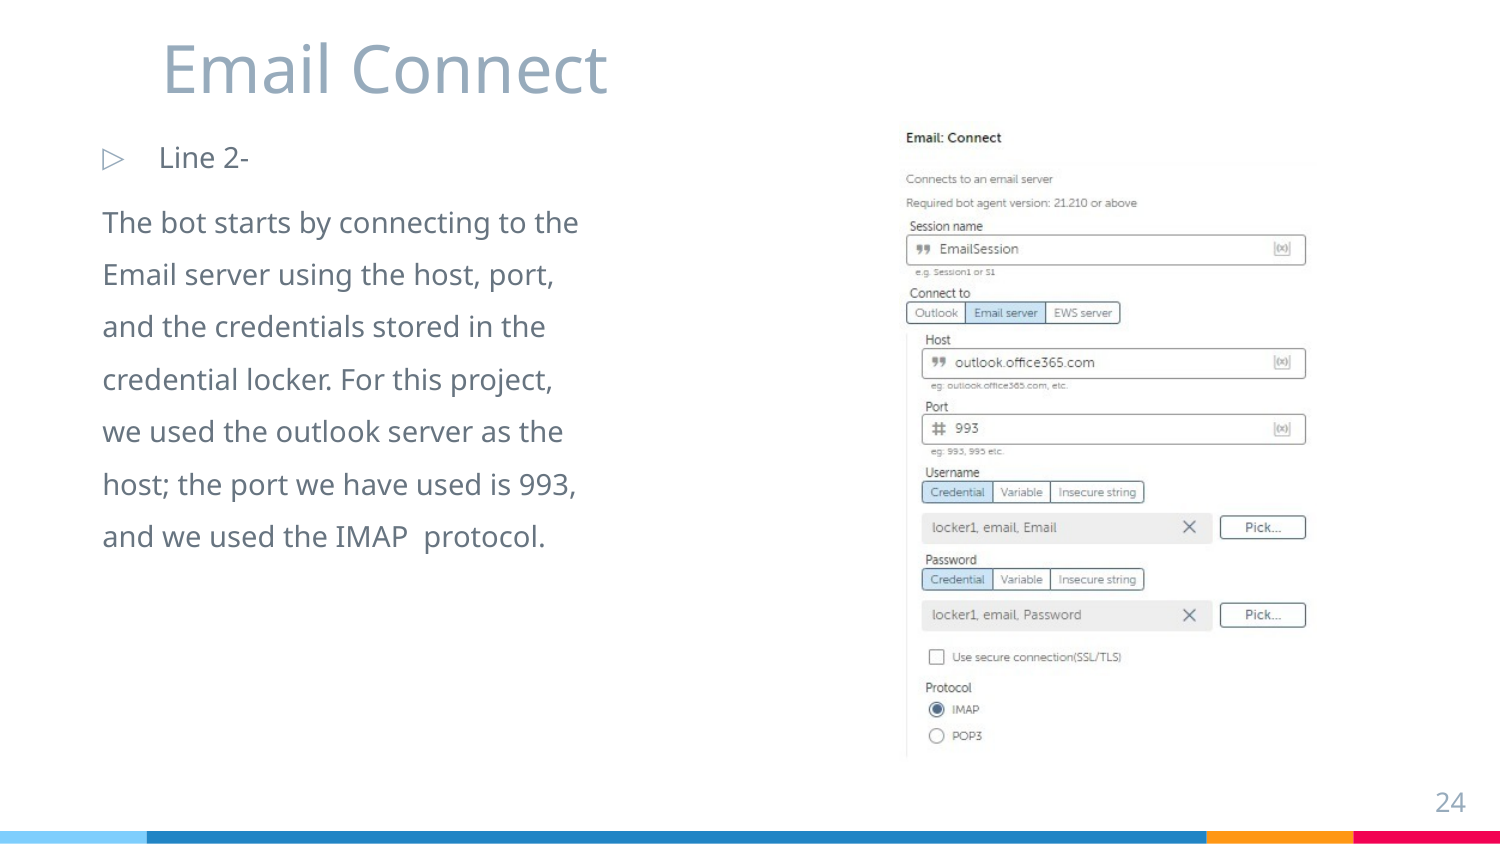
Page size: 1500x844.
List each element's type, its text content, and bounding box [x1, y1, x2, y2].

title Email Connect [146, 20, 1207, 122]
list Line 2- The bot starts by connecting to the Email server using the host, port, and the credentials stored in the credential locker. For this project, we used the outlook server as the host; the port we have used is 993, and we used the IMAP protocol. [68, 106, 615, 844]
picture [899, 121, 1317, 831]
slide_number 24 [1391, 770, 1482, 822]
